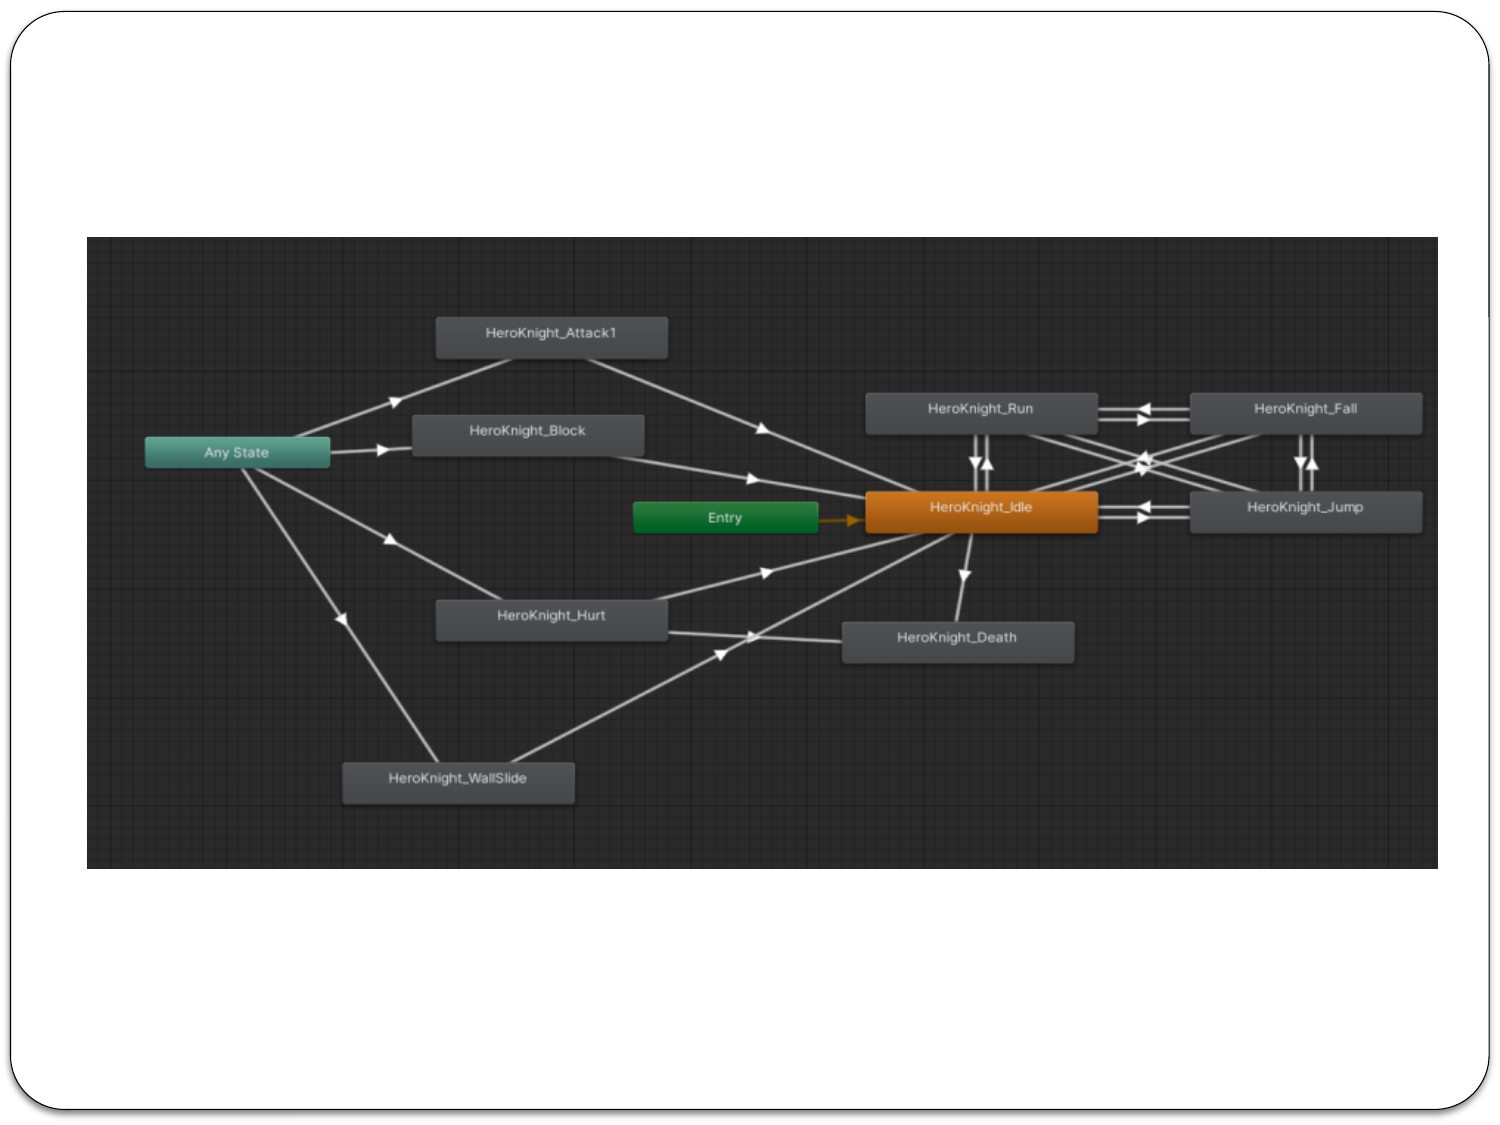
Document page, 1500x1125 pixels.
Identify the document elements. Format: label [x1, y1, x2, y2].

list [87, 237, 1438, 869]
